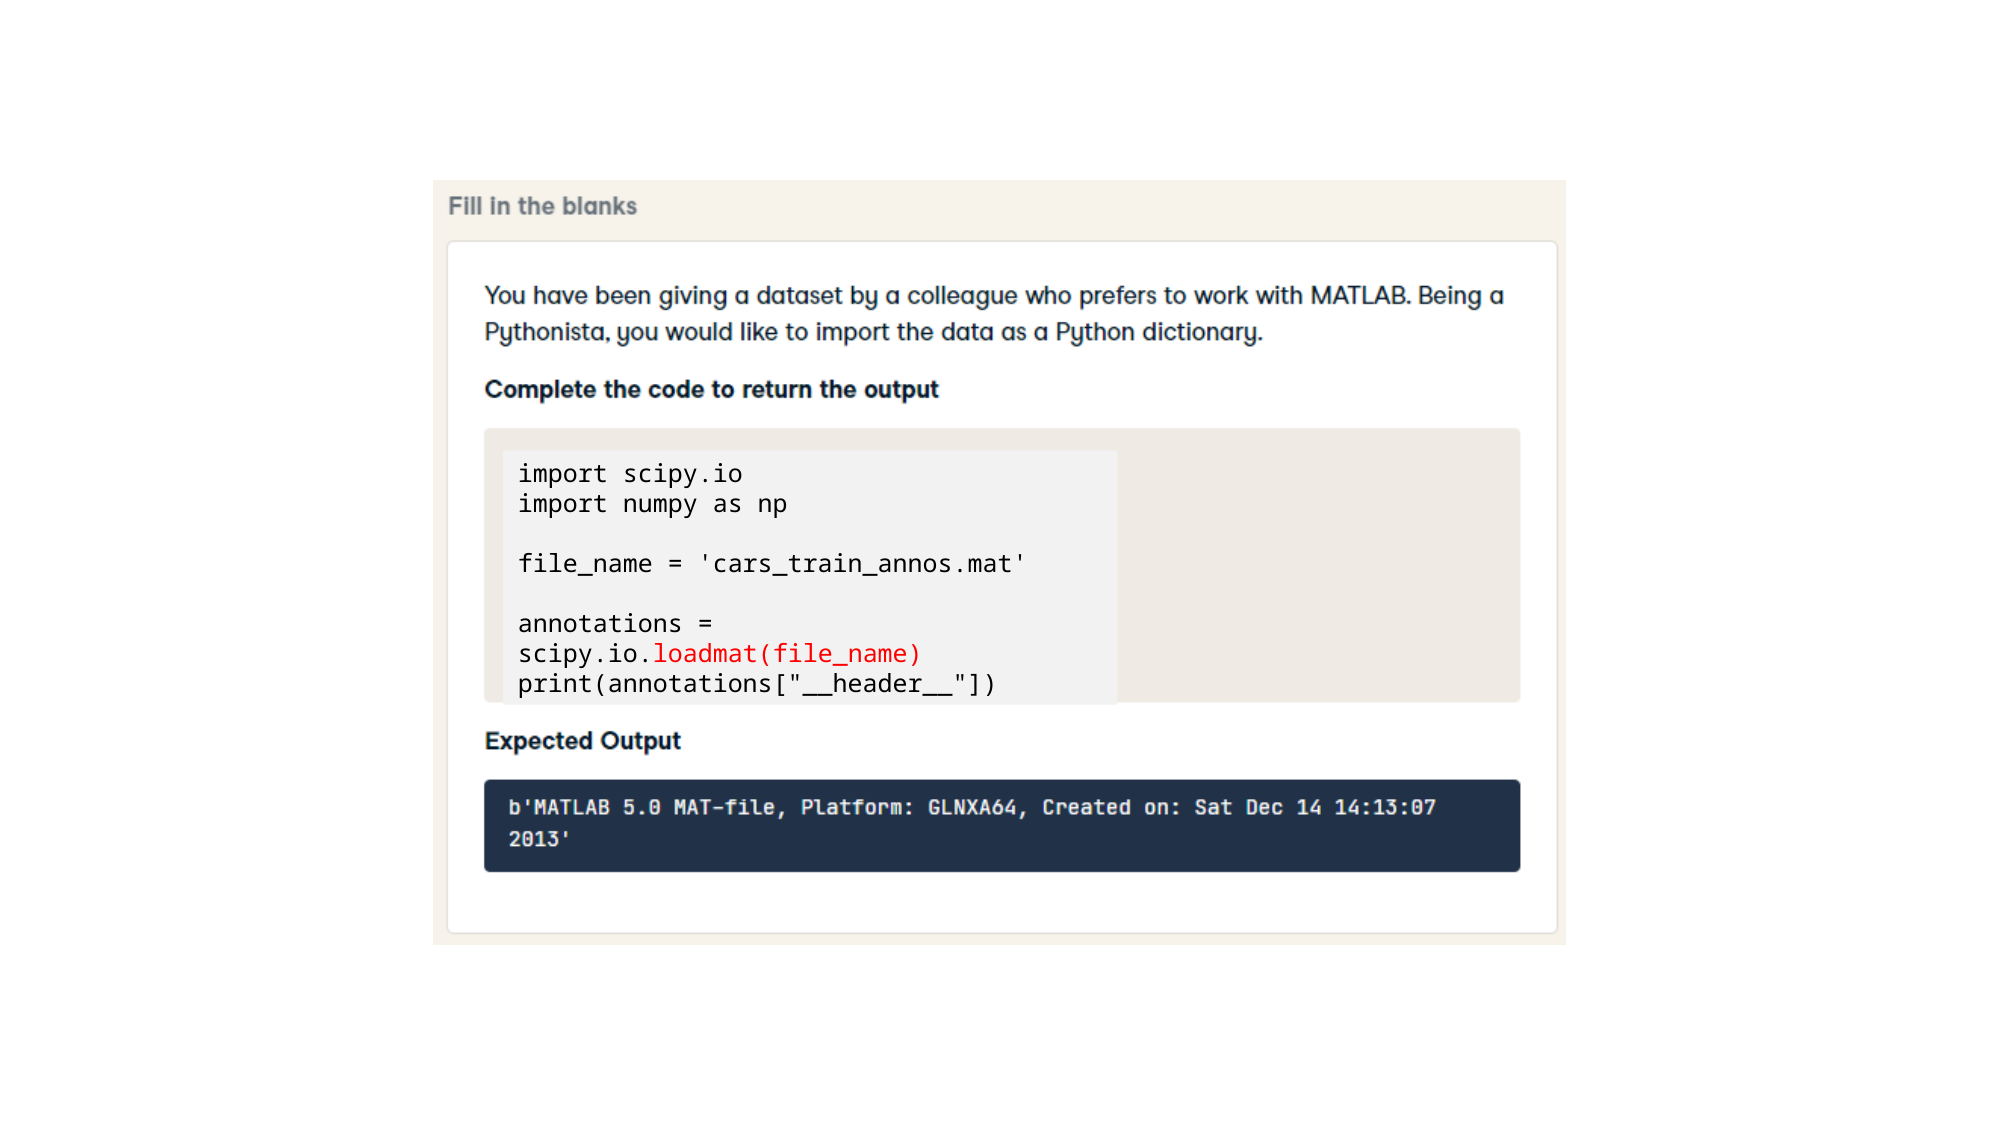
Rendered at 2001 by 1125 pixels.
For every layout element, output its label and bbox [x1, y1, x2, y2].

text_box [433, 180, 1566, 945]
